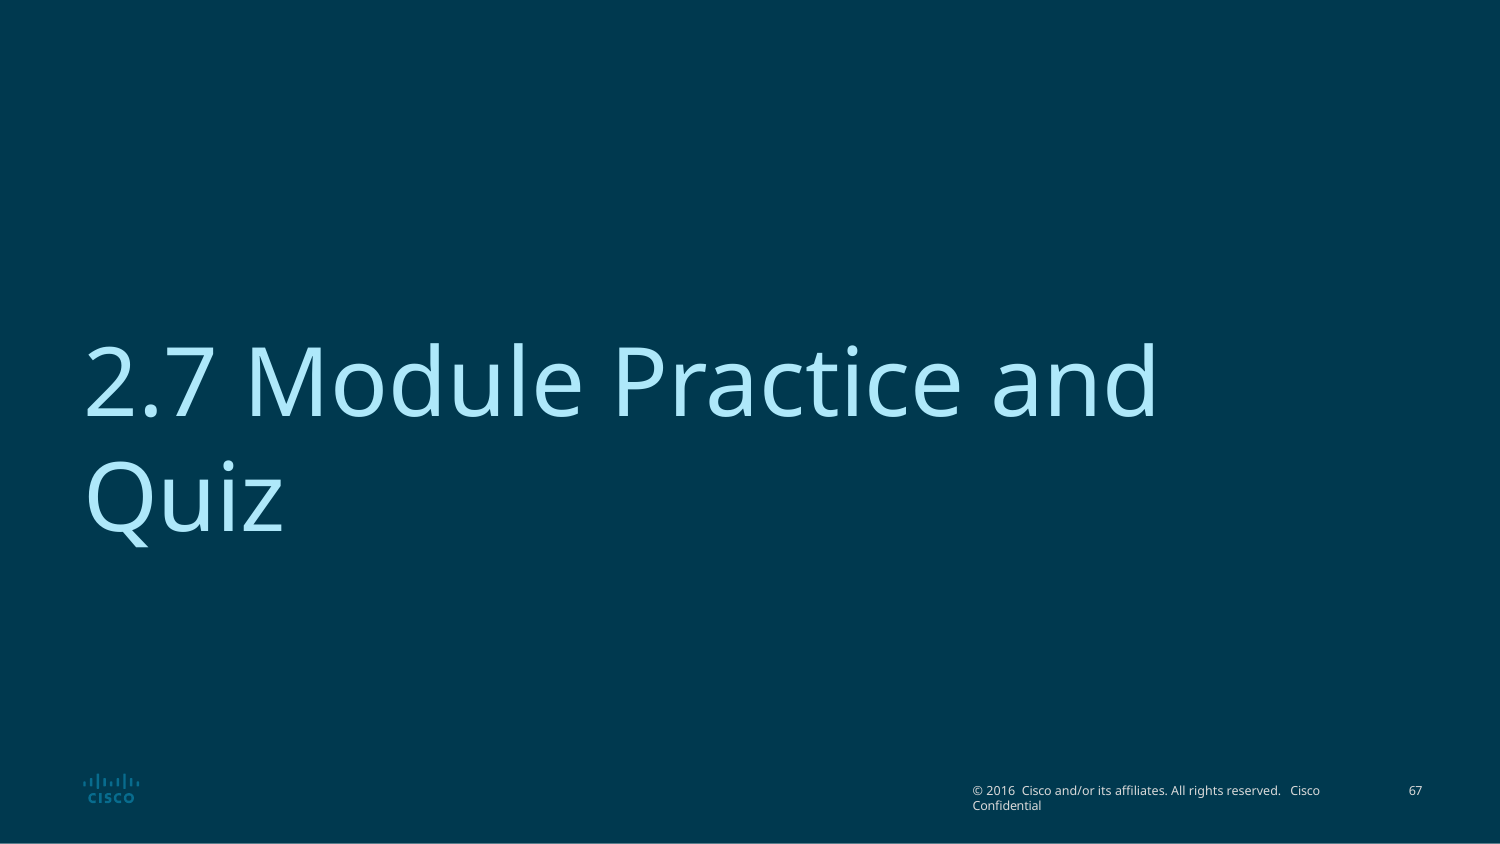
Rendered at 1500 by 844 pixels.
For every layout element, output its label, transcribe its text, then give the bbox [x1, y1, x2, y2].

footer © 2016 Cisco and/or its affiliates. All rights reserved. Cisco Confidential [970, 782, 1381, 844]
slide_number 30 [1402, 782, 1432, 844]
title 2.7 Module Practice and Quiz [81, 318, 1344, 551]
